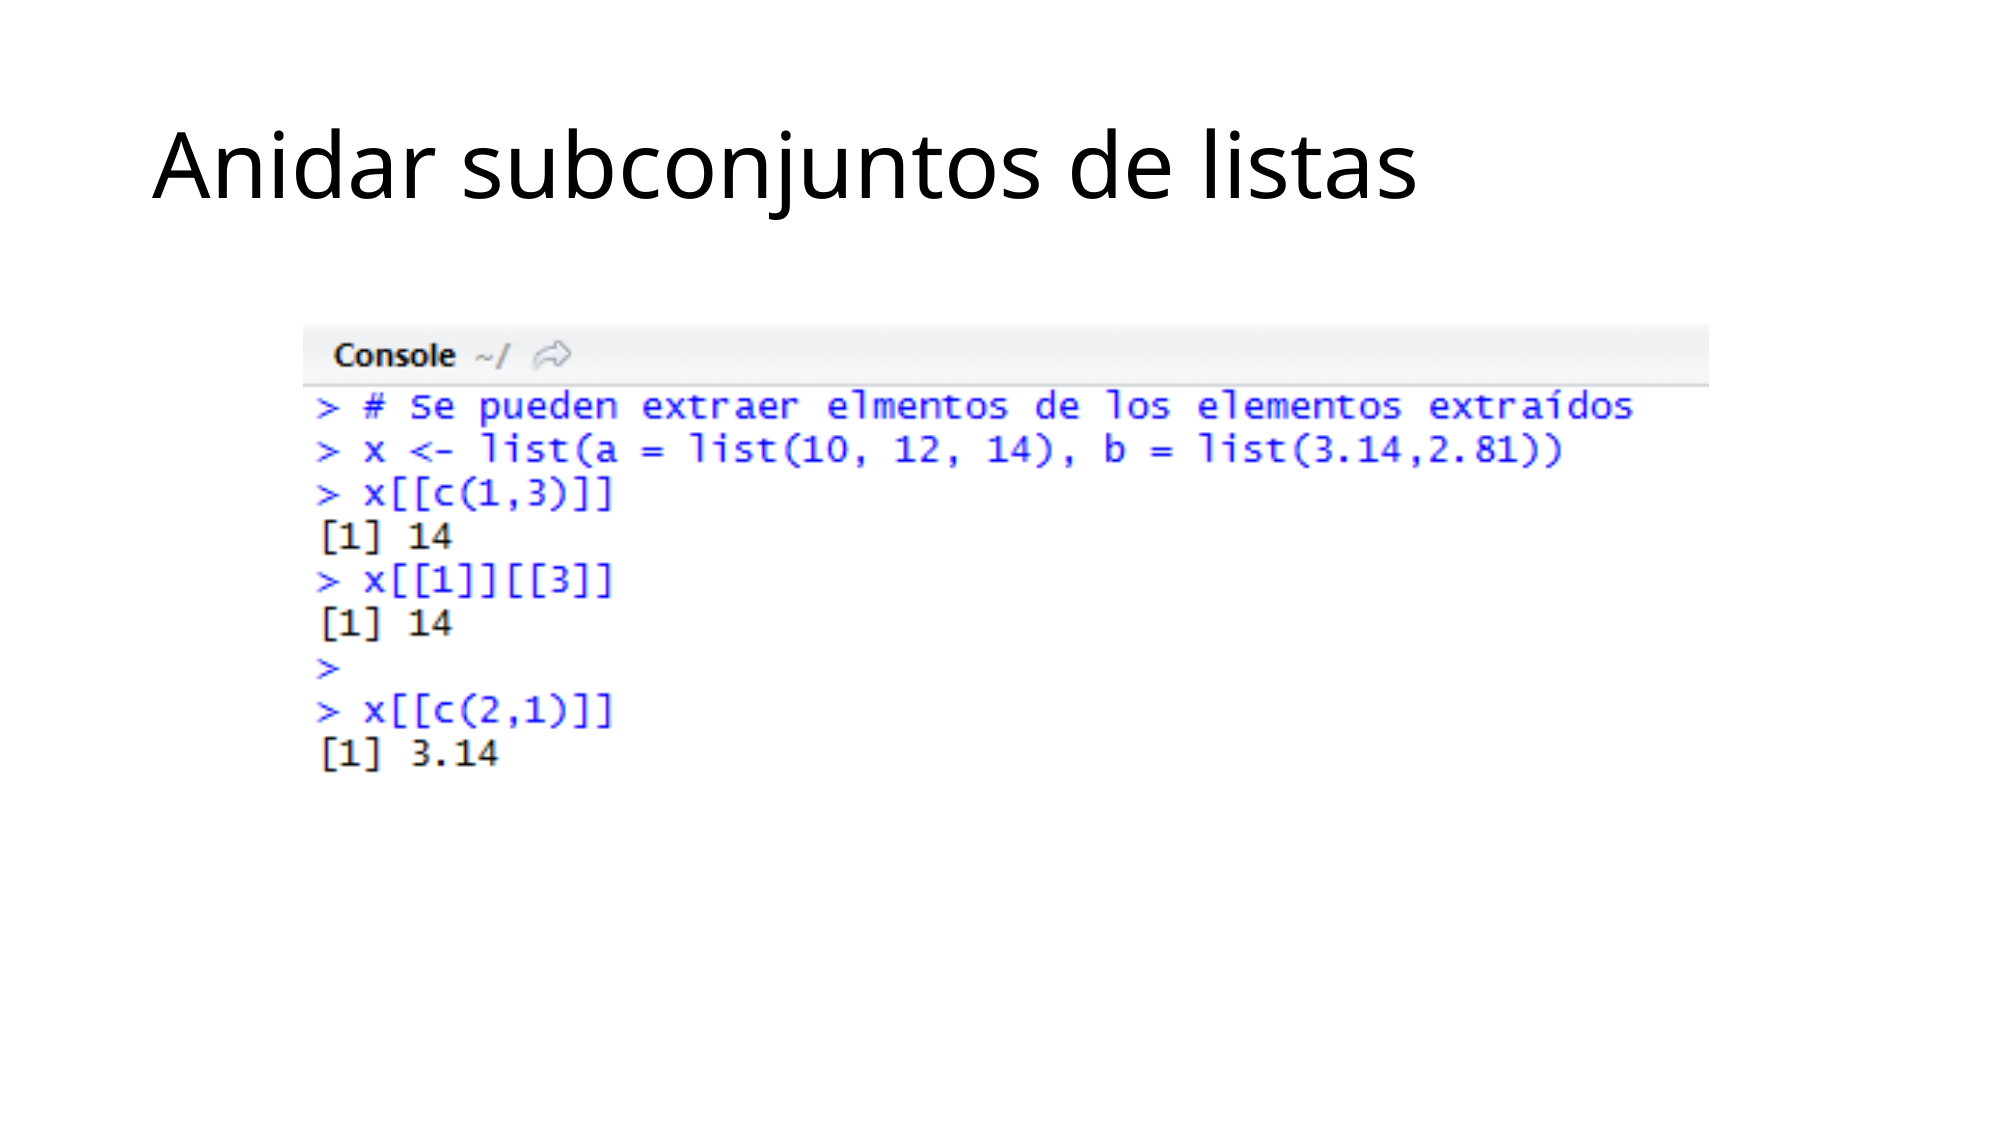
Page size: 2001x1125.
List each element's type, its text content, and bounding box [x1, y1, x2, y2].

picture [303, 324, 1709, 787]
title Anidar subconjuntos de listas [137, 59, 1863, 278]
